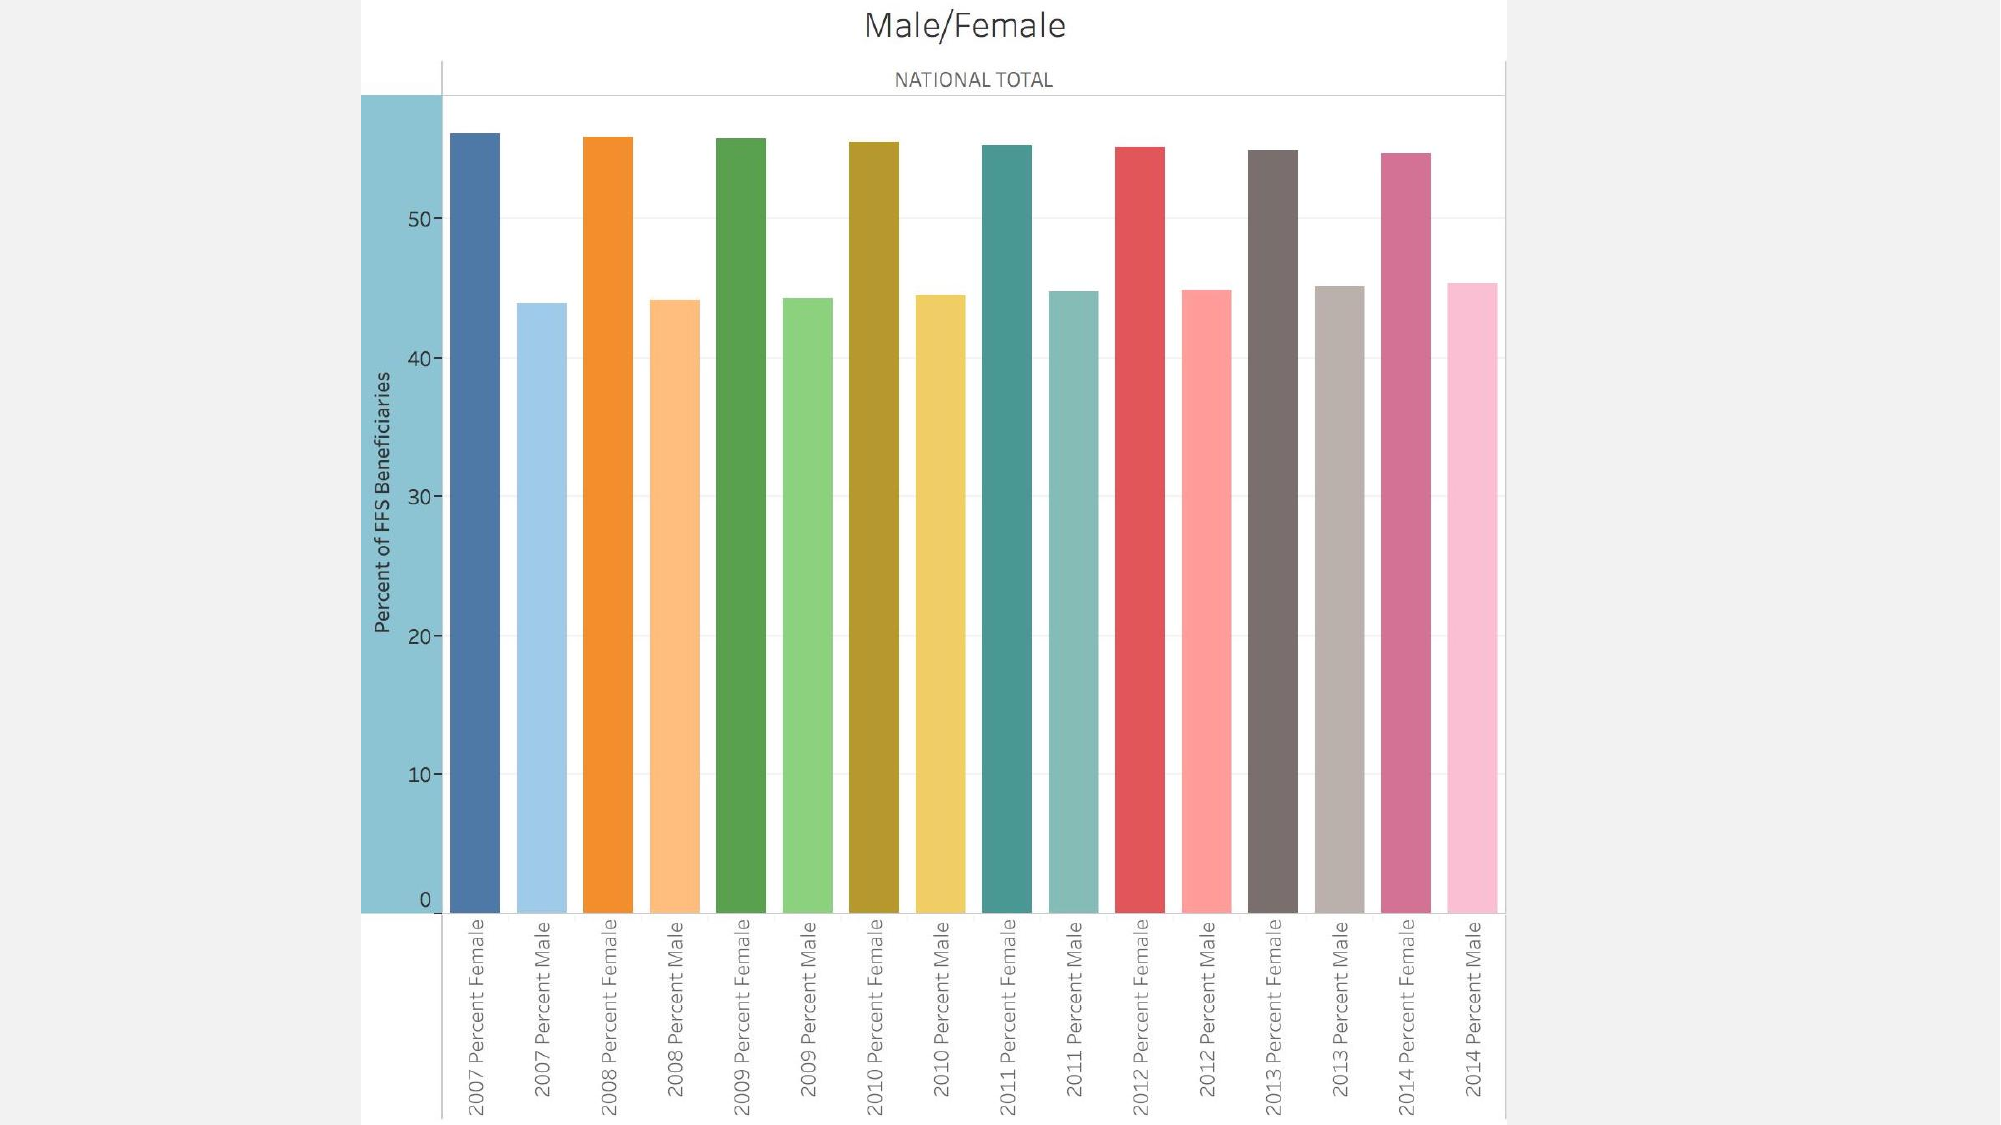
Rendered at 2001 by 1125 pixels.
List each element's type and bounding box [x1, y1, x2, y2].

list [361, 0, 1508, 1125]
